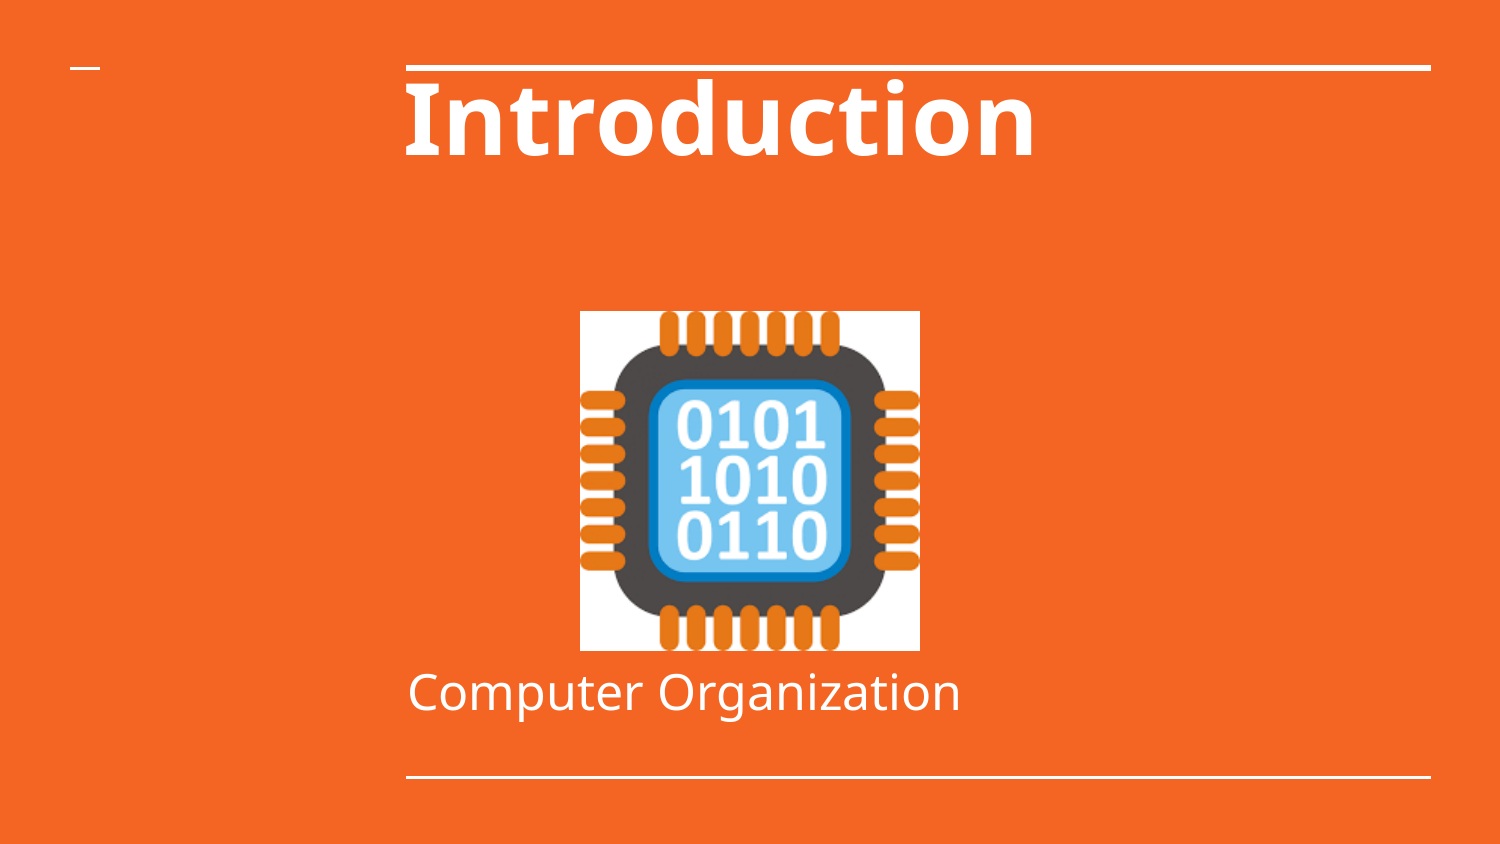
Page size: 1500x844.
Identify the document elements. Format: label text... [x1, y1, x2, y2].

subtitle Computer Organization [392, 531, 1431, 735]
picture [580, 311, 920, 652]
title Introduction [389, 40, 1428, 294]
